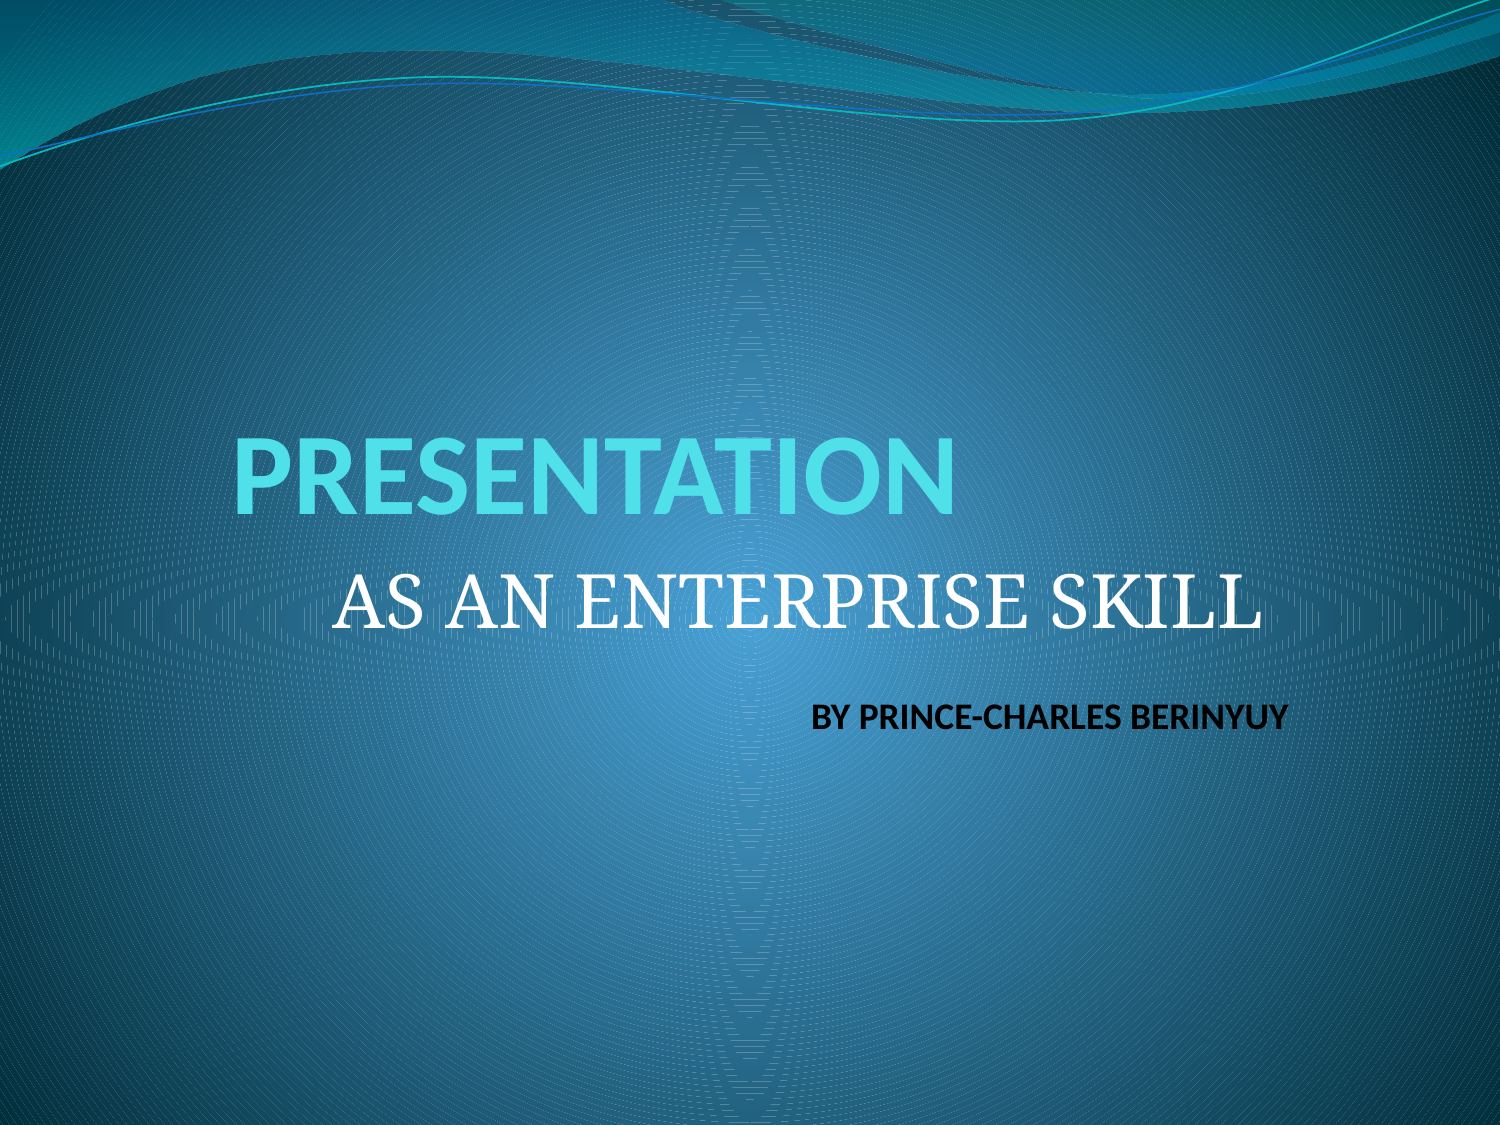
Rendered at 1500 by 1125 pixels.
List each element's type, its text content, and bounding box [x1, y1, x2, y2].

subtitle AS AN ENTERPRISE SKILL [225, 546, 1275, 688]
text_box BY PRINCE-CHARLES BERINYUY [650, 599, 1450, 738]
title PRESENTATION [0, 237, 963, 538]
